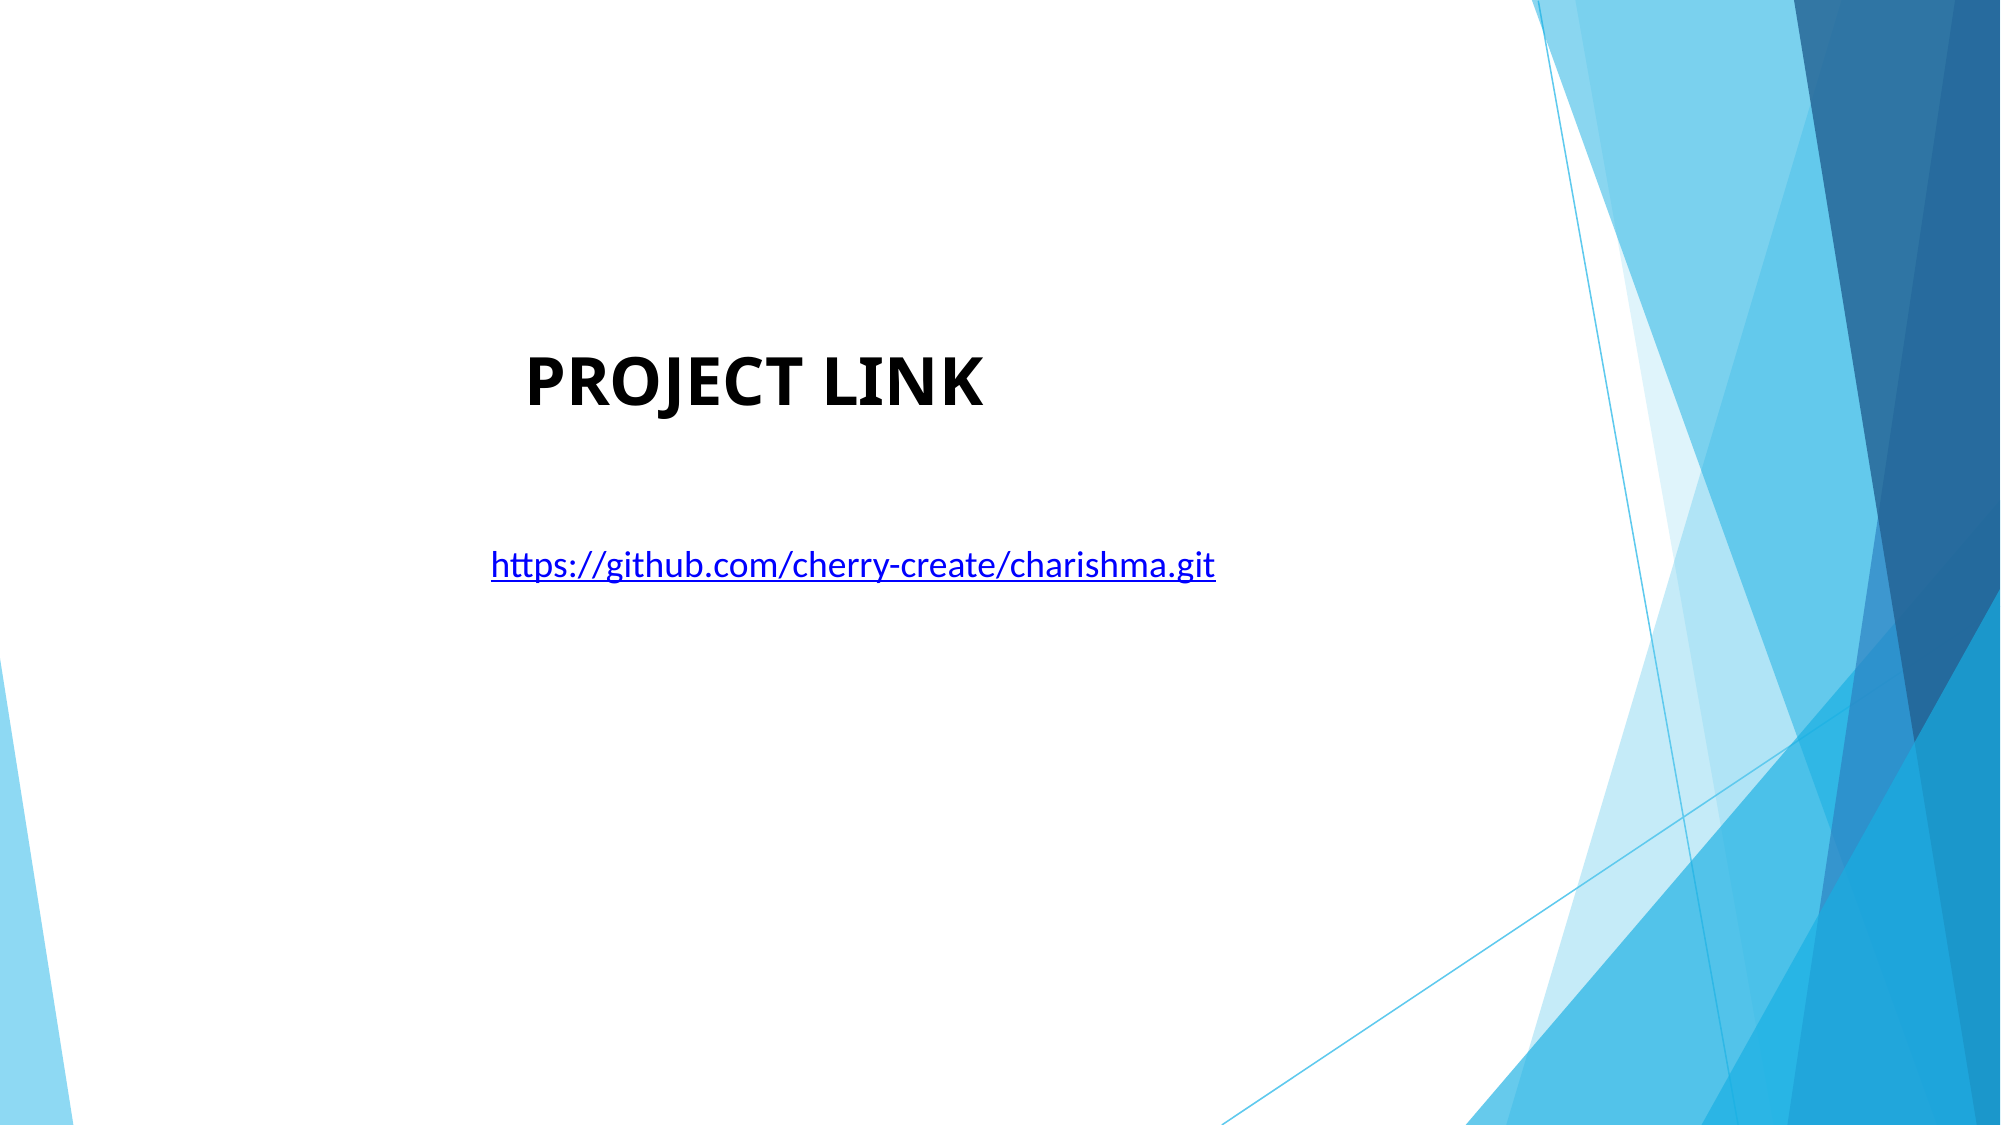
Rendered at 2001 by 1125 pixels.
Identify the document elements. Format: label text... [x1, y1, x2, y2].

text_box https://github.com/cherry-create/charishma.git [475, 532, 1476, 592]
title PROJECT LINK [524, 339, 1476, 420]
